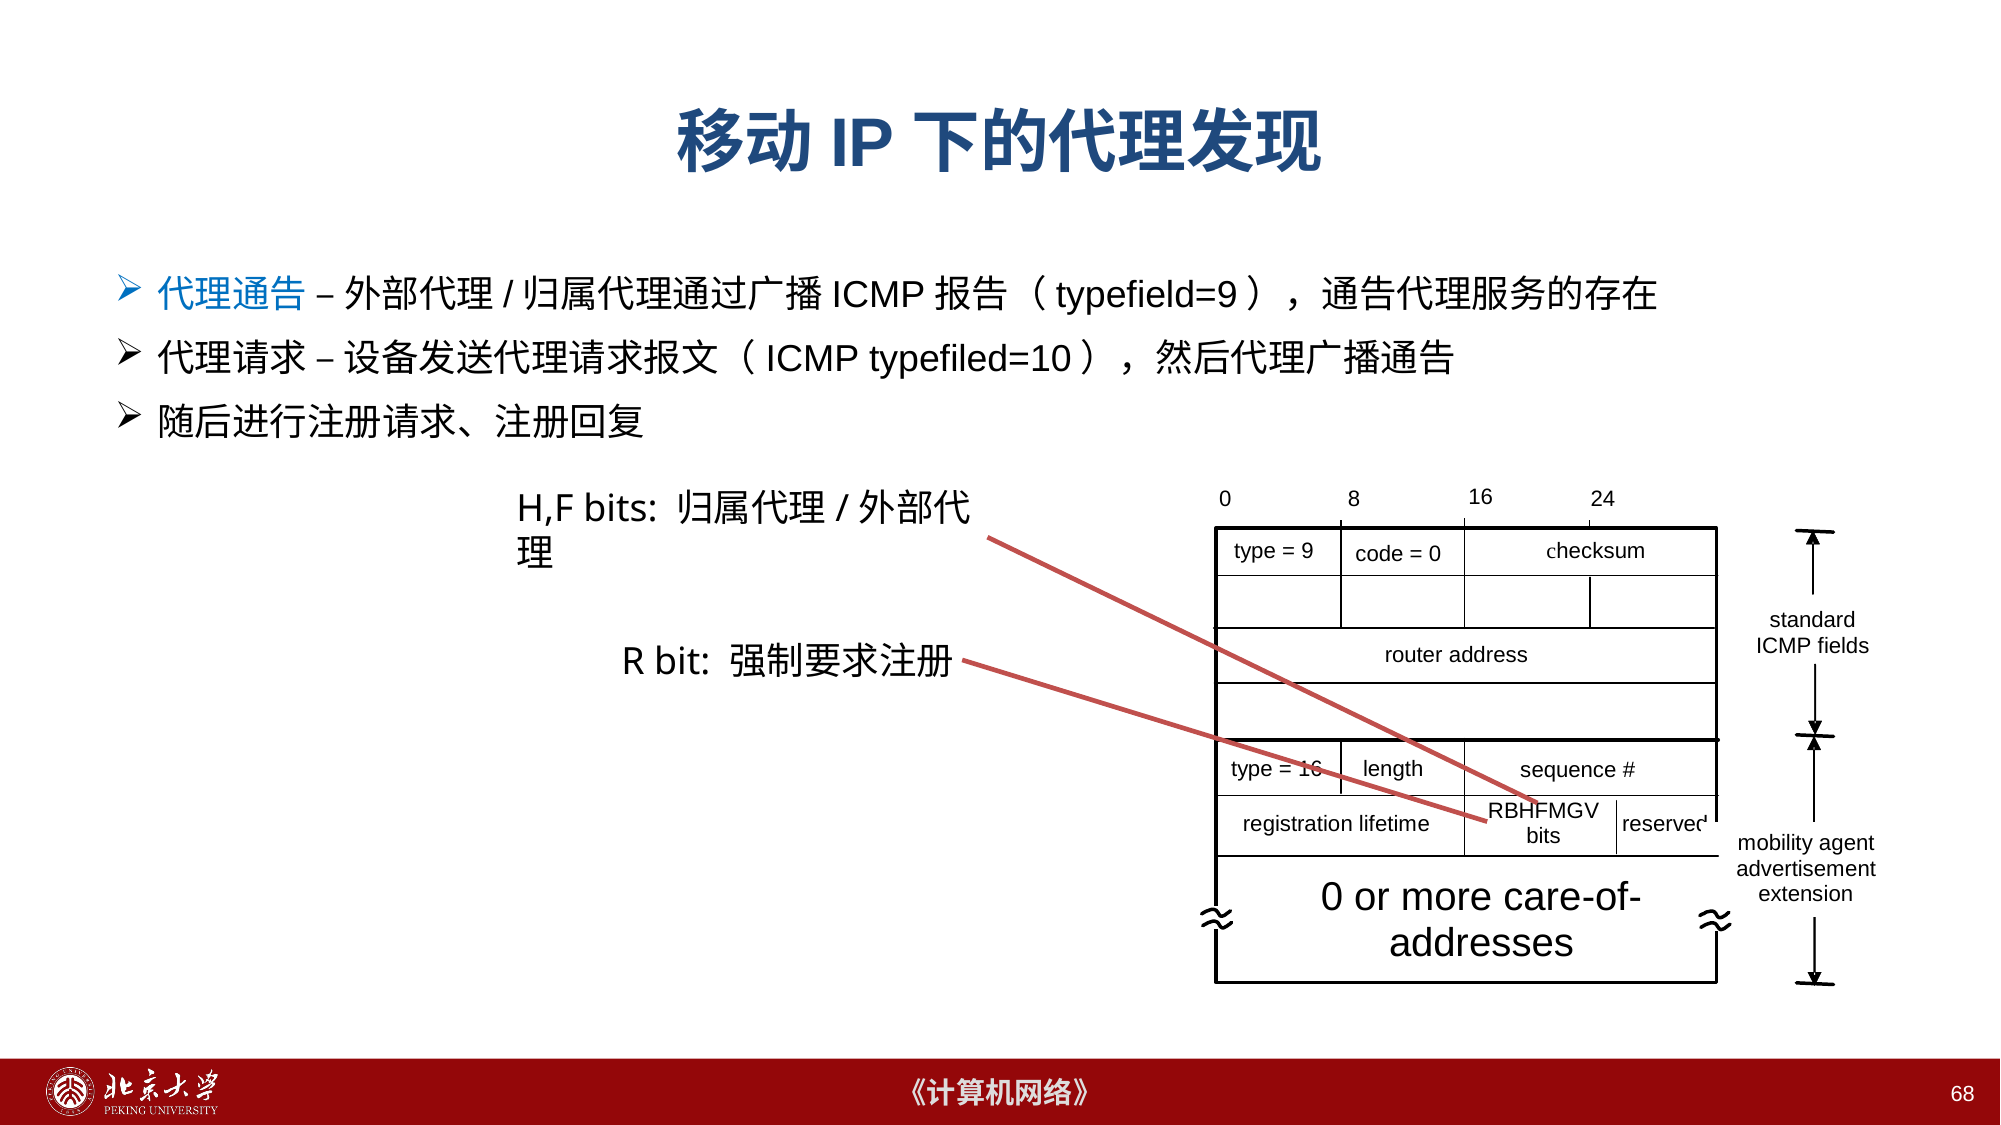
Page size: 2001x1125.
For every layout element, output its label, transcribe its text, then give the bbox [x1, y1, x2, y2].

text_box R bit: 强制要求注册 [606, 629, 984, 690]
text_box H,F bits: 归属代理/外部代理 [501, 476, 1012, 582]
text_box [1199, 474, 1913, 990]
picture [46, 1067, 218, 1116]
title 移动IP下的代理发现 [99, 45, 1900, 233]
slide_number 68 [1522, 1072, 1990, 1125]
list 代理通告 – 外部代理/归属代理通过广播ICMP报告（typefield=9），通告代理服务的存在 代理请求 – 设备发送代理请求报文（ICMP typefiled=10），然后代理广播通告 随后进行注册请求、注册回复 [99, 262, 1900, 1005]
